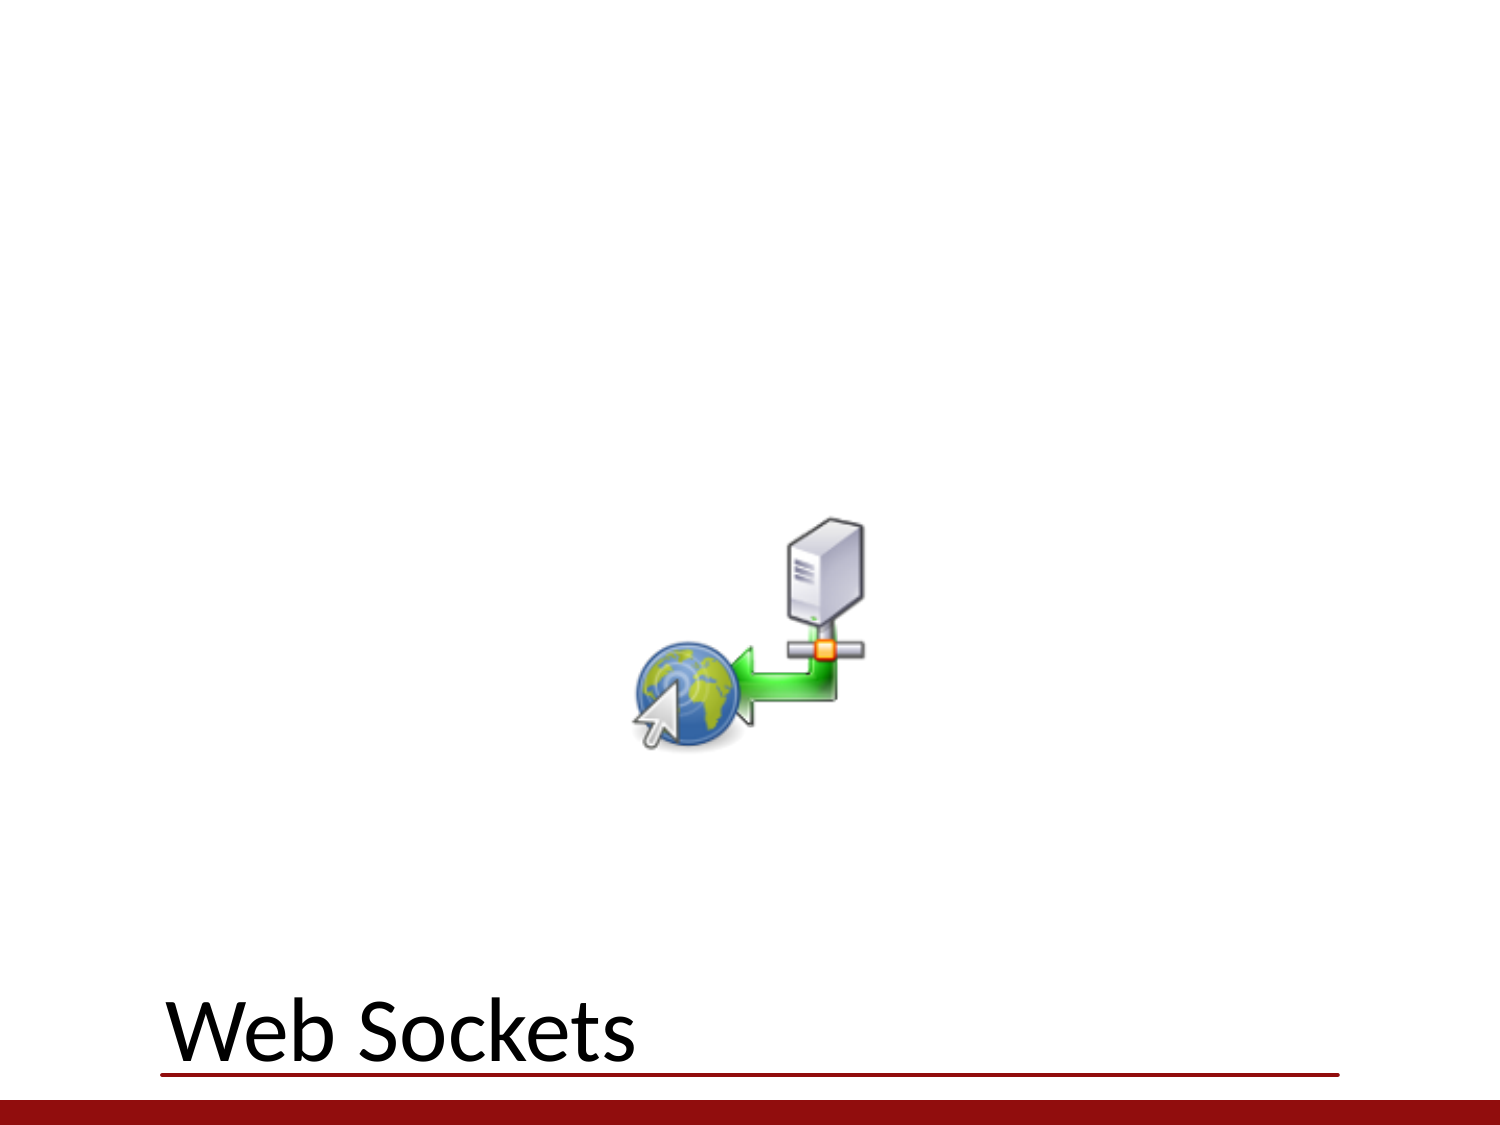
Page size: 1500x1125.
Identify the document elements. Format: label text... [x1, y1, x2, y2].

title Web Sockets [150, 900, 1350, 1088]
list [616, 500, 884, 768]
